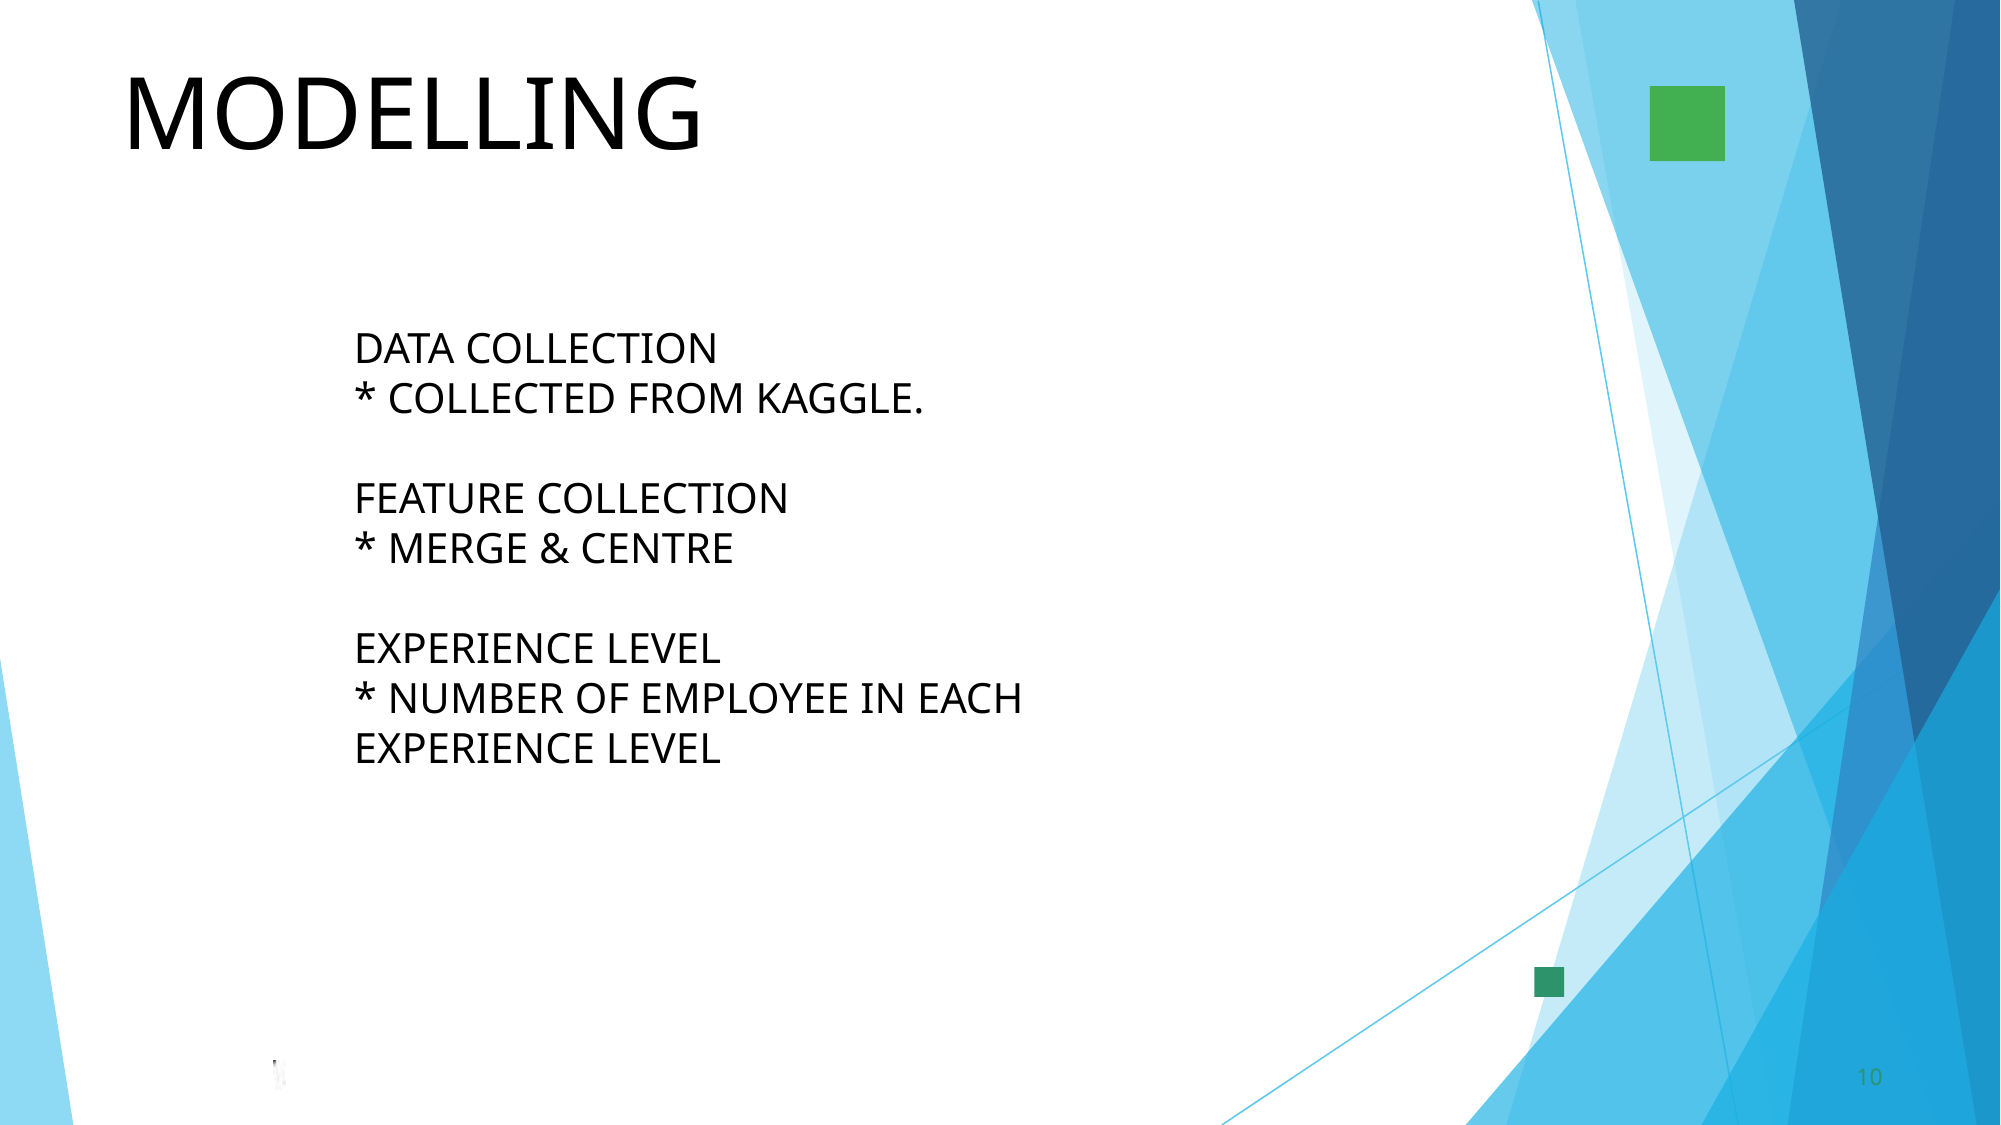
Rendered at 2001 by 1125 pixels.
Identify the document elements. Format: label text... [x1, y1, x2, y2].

picture [273, 1060, 286, 1090]
text_box 10 [1849, 1061, 1888, 1095]
text_box [1534, 967, 1565, 997]
text_box MODELLING [121, 47, 1213, 170]
text_box DATA COLLECTION * COLLECTED FROM KAGGLE. FEATURE COLLECTION * MERGE & CENTRE EXPERIENCE LEVEL * NUMBER OF EMPLOYEE IN EACH EXPERIENCE LEVEL [339, 314, 1121, 780]
text_box [1649, 86, 1725, 162]
